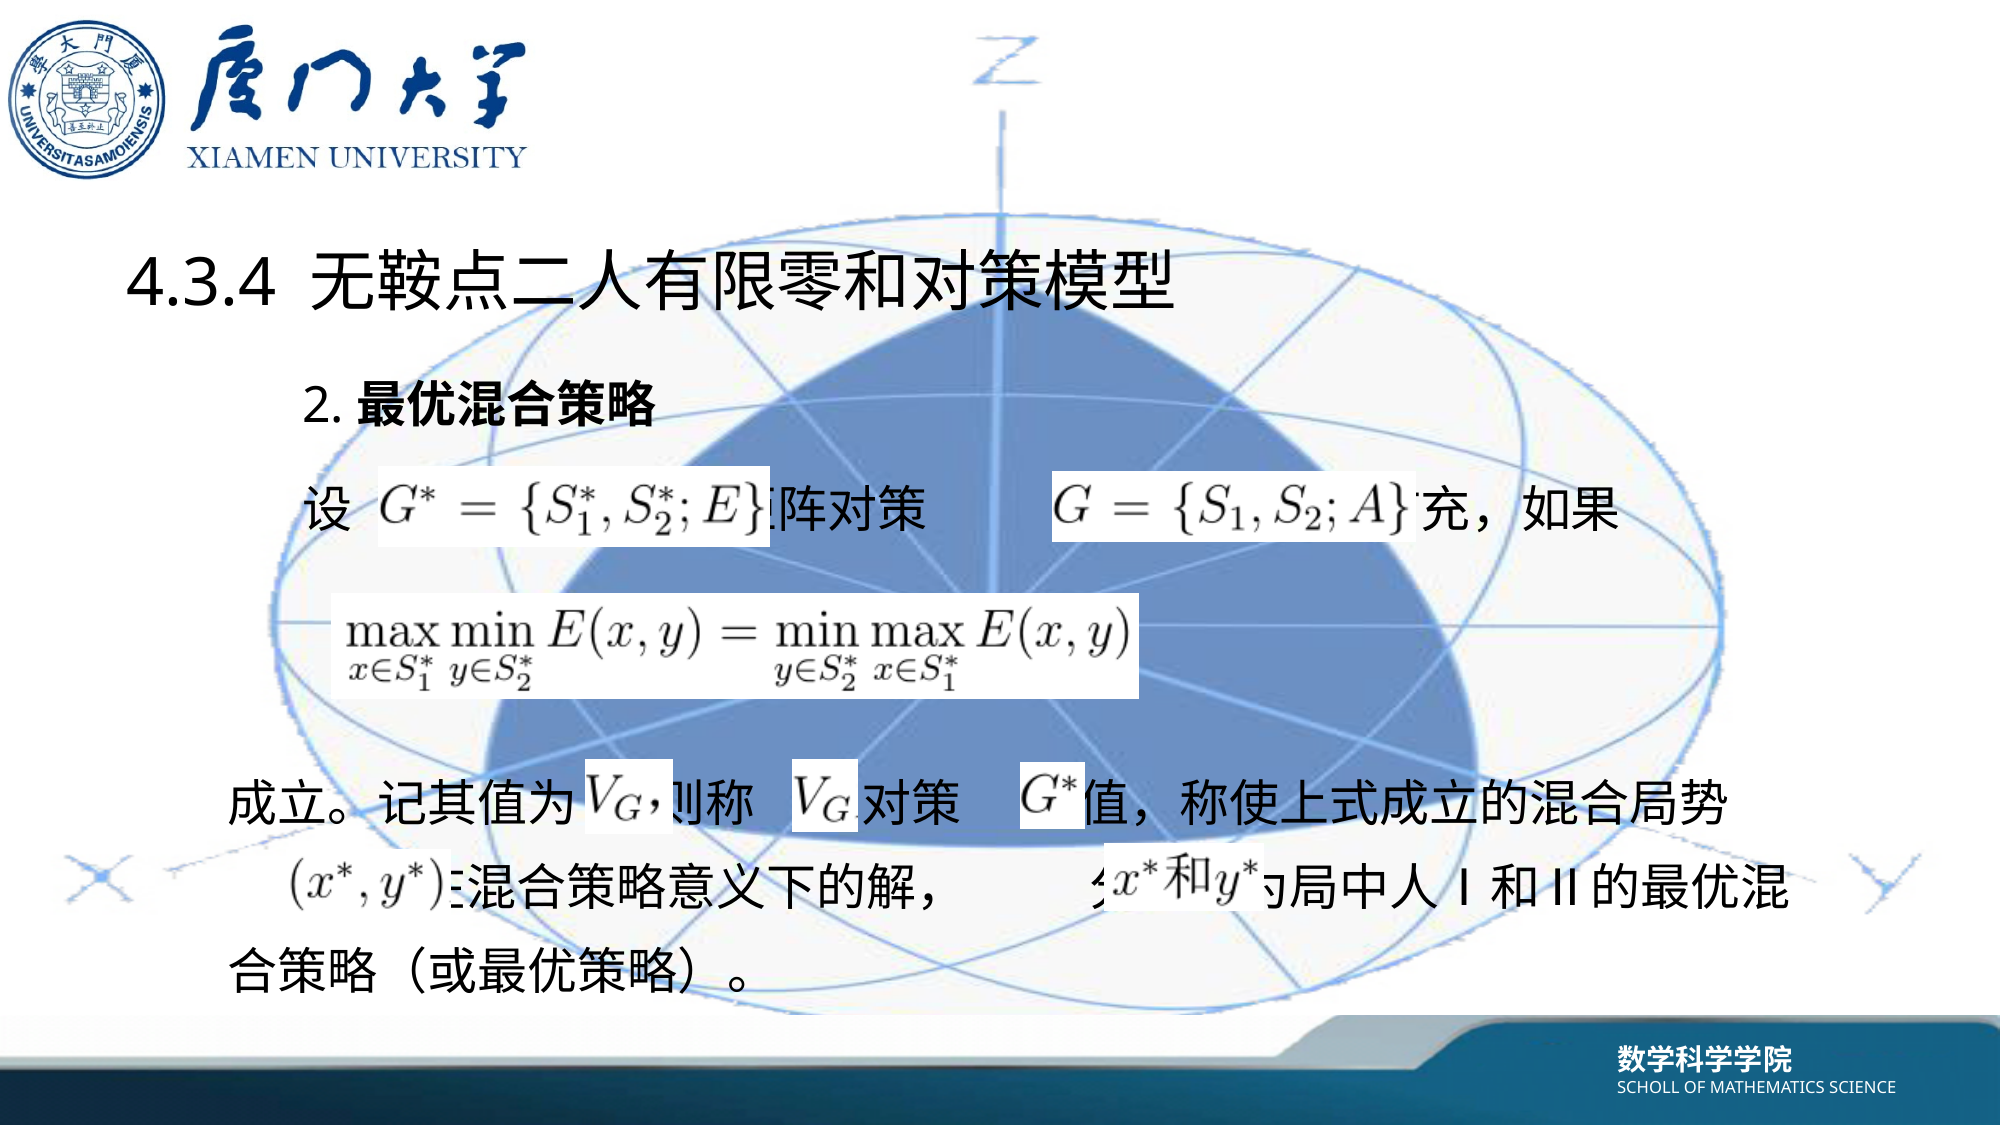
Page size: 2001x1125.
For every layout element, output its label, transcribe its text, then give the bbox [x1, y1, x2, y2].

picture [1104, 843, 1264, 911]
picture [792, 759, 858, 832]
picture [1052, 471, 1416, 542]
picture [286, 849, 451, 924]
subtitle 案例四的求解 下面用上述方法求上例的纳什均衡解。 [0, 0, 2000, 1015]
picture [378, 466, 770, 547]
picture [1020, 762, 1085, 829]
subtitle 2.最优混合策略 设 是矩阵对策 的混合扩充，如果 成立。记其值为 则称 为对策 的值，称使上式成立的混合局势 为G在混合策略意义下的解， 分别称为局中人Ⅰ和Ⅱ的最优混合策略（或最优策略）。 [212, 341, 1809, 1015]
picture [0, 1015, 2000, 1125]
title 4.3.4 无鞍点二人有限零和对策模型 [111, 219, 1296, 328]
picture [0, 0, 556, 188]
picture [585, 759, 673, 834]
picture [331, 593, 1140, 699]
